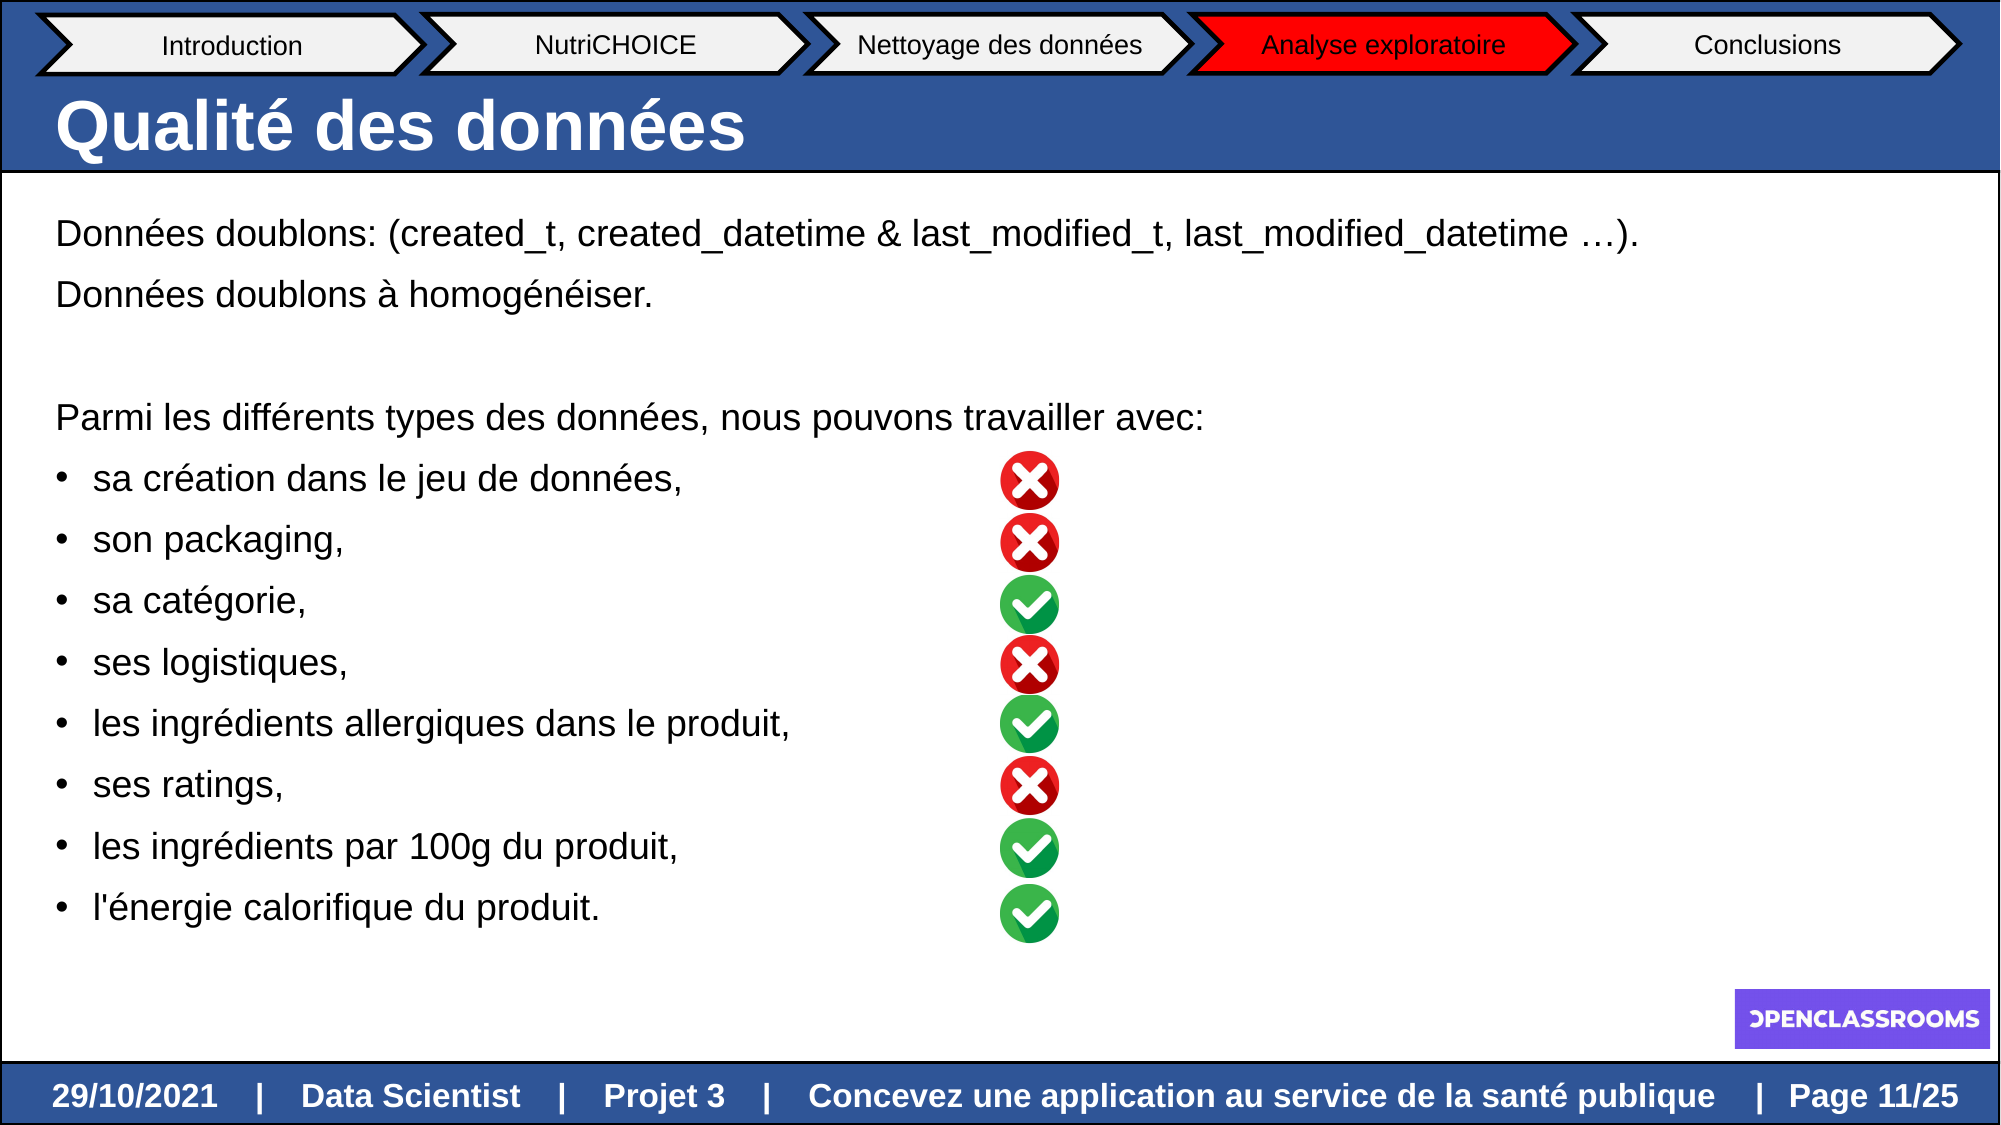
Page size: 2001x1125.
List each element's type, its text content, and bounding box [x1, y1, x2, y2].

title Qualité des données [40, 75, 1766, 194]
picture [999, 450, 1060, 510]
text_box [40, 14, 1960, 75]
text_box Page 11/25 [1727, 1066, 2000, 1125]
list Données doublons: (created_t, created_datetime & last_modified_t, last_modified_datetime …). Données doublons à homogénéiser. Parmi les différents types des données, nous pouvons travailler avec: sa création dans le jeu de données, son packaging, sa catégorie, ses logistiques, les ingrédients allergiques dans le produit, ses ratings, les ingrédients par 100g du produit, l'énergie calorifique du produit. [40, 206, 2000, 1085]
picture [999, 883, 1060, 944]
picture [999, 513, 1060, 573]
picture [999, 818, 1060, 878]
picture [999, 635, 1060, 754]
picture [999, 574, 1060, 634]
picture [999, 756, 1060, 816]
